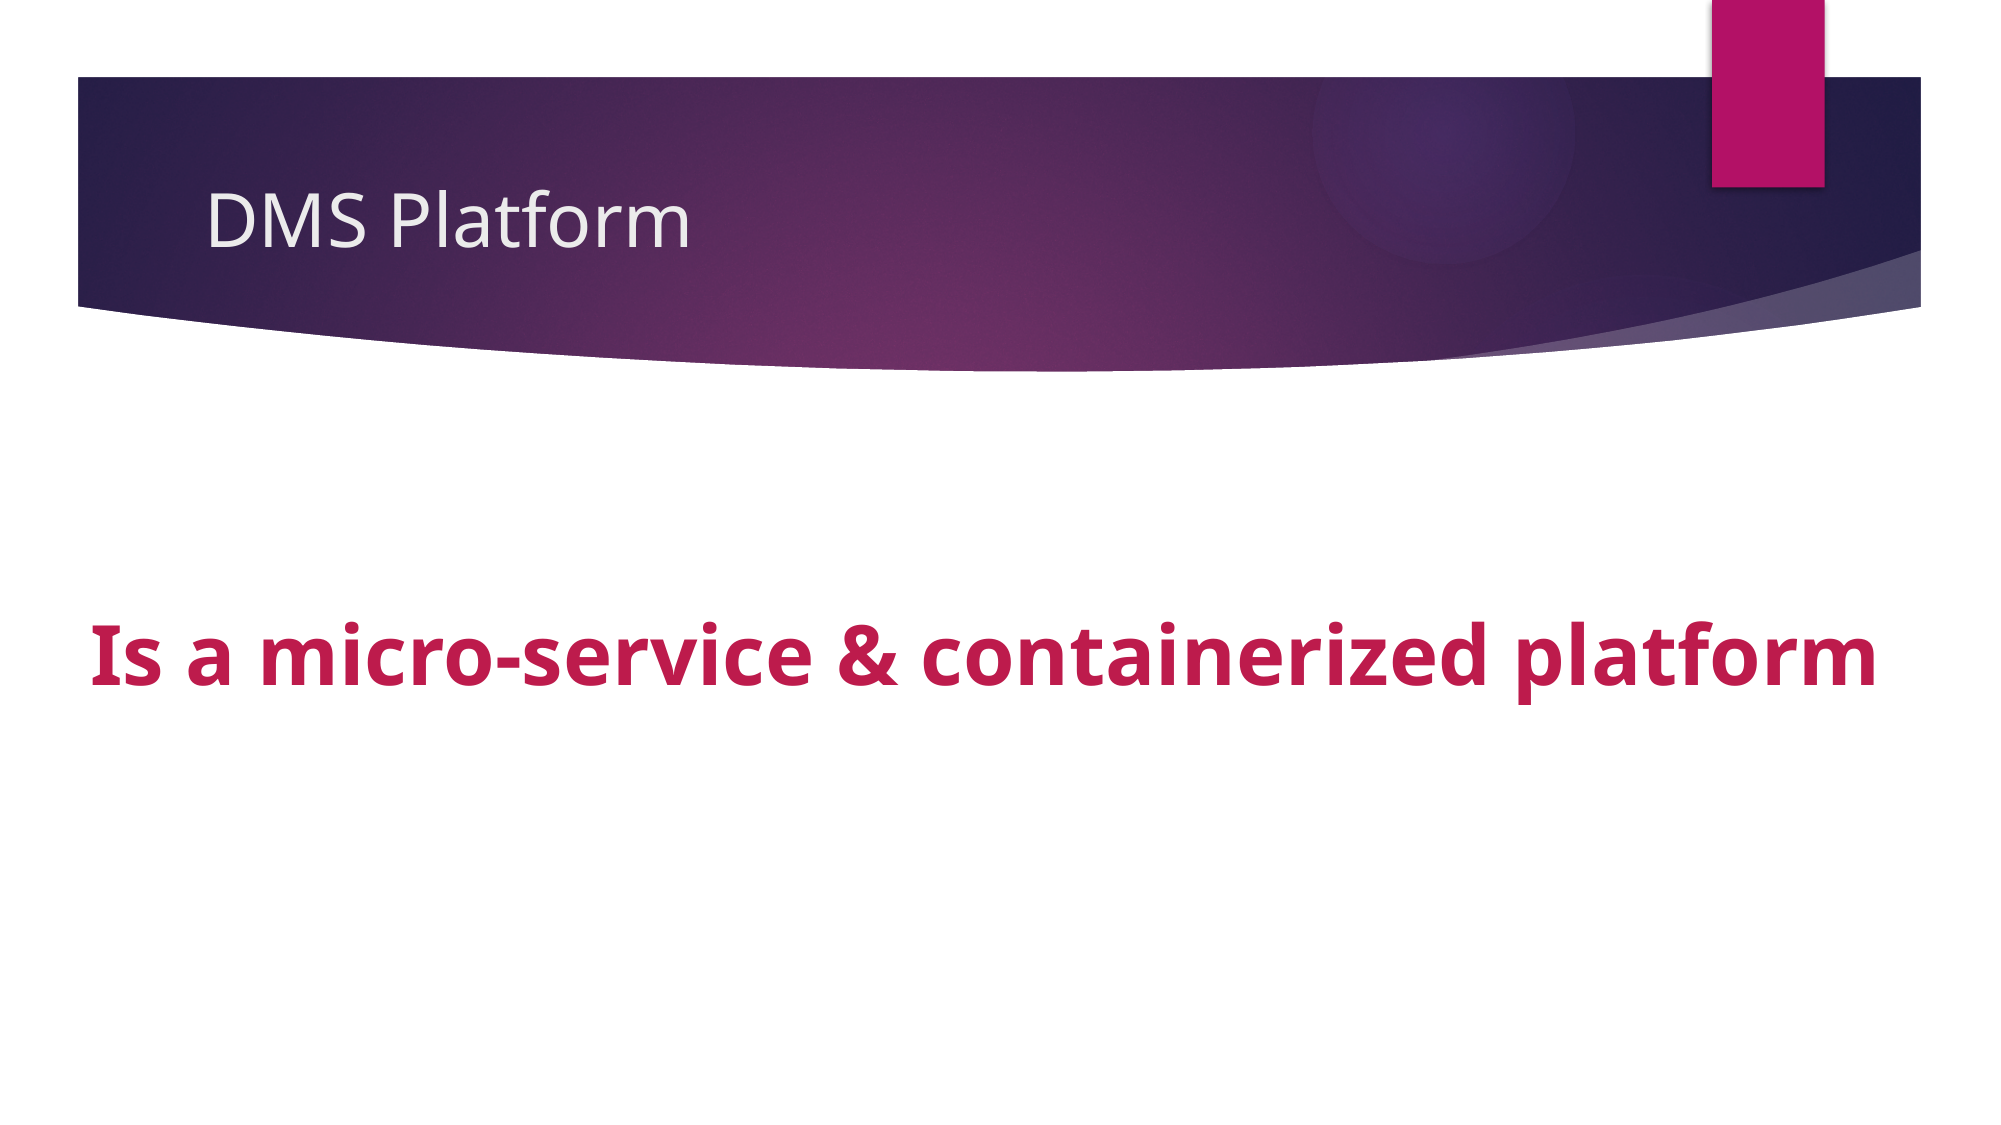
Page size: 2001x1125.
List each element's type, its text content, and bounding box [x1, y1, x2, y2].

list Is a micro-service & containerized platform [75, 594, 1925, 711]
title DMS Platform [189, 159, 1627, 276]
